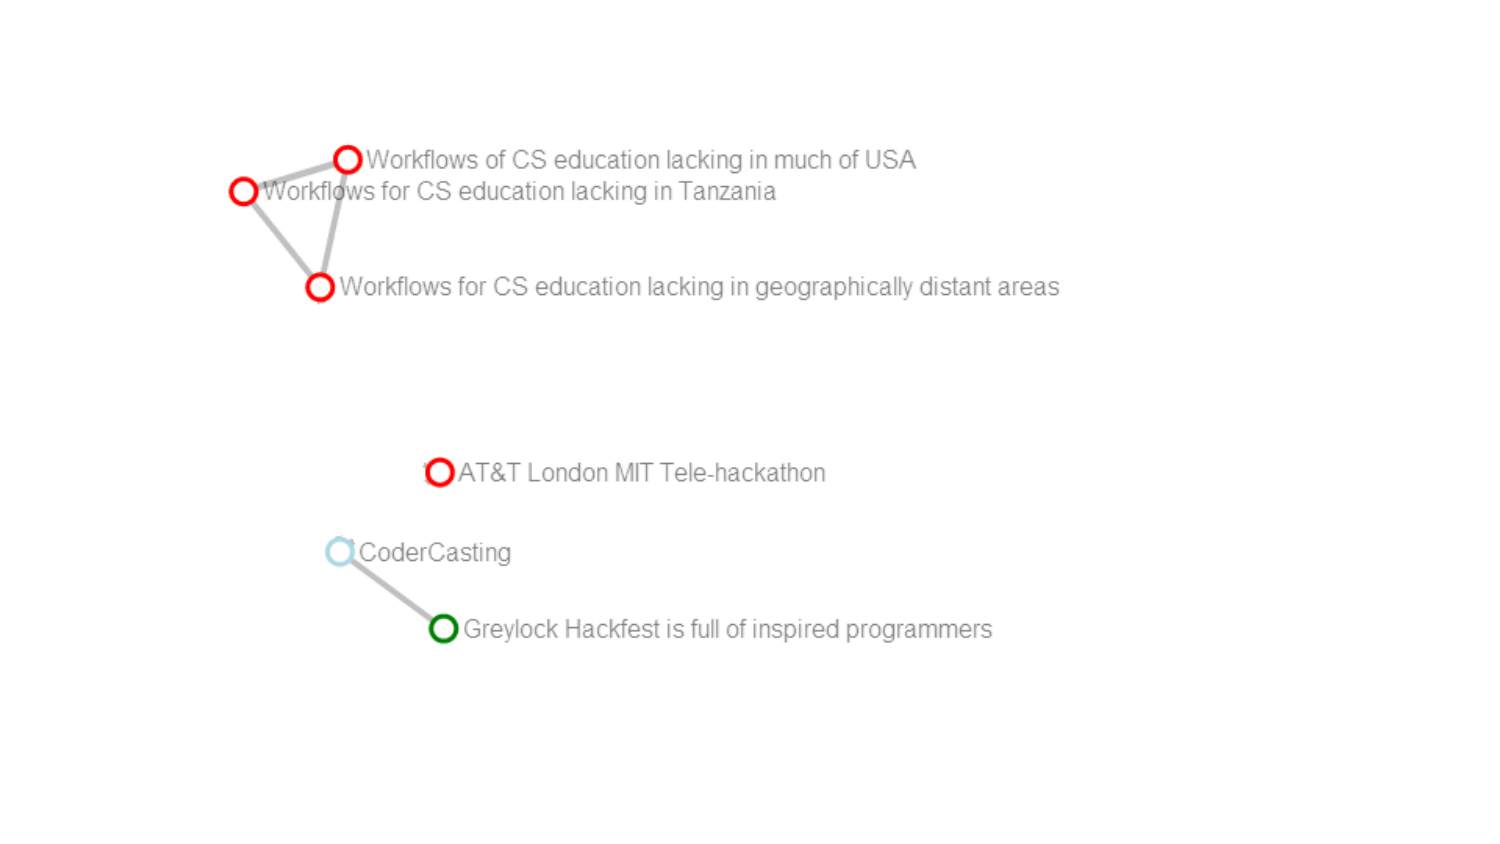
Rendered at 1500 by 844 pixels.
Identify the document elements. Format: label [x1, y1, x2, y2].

picture [159, 61, 1340, 783]
